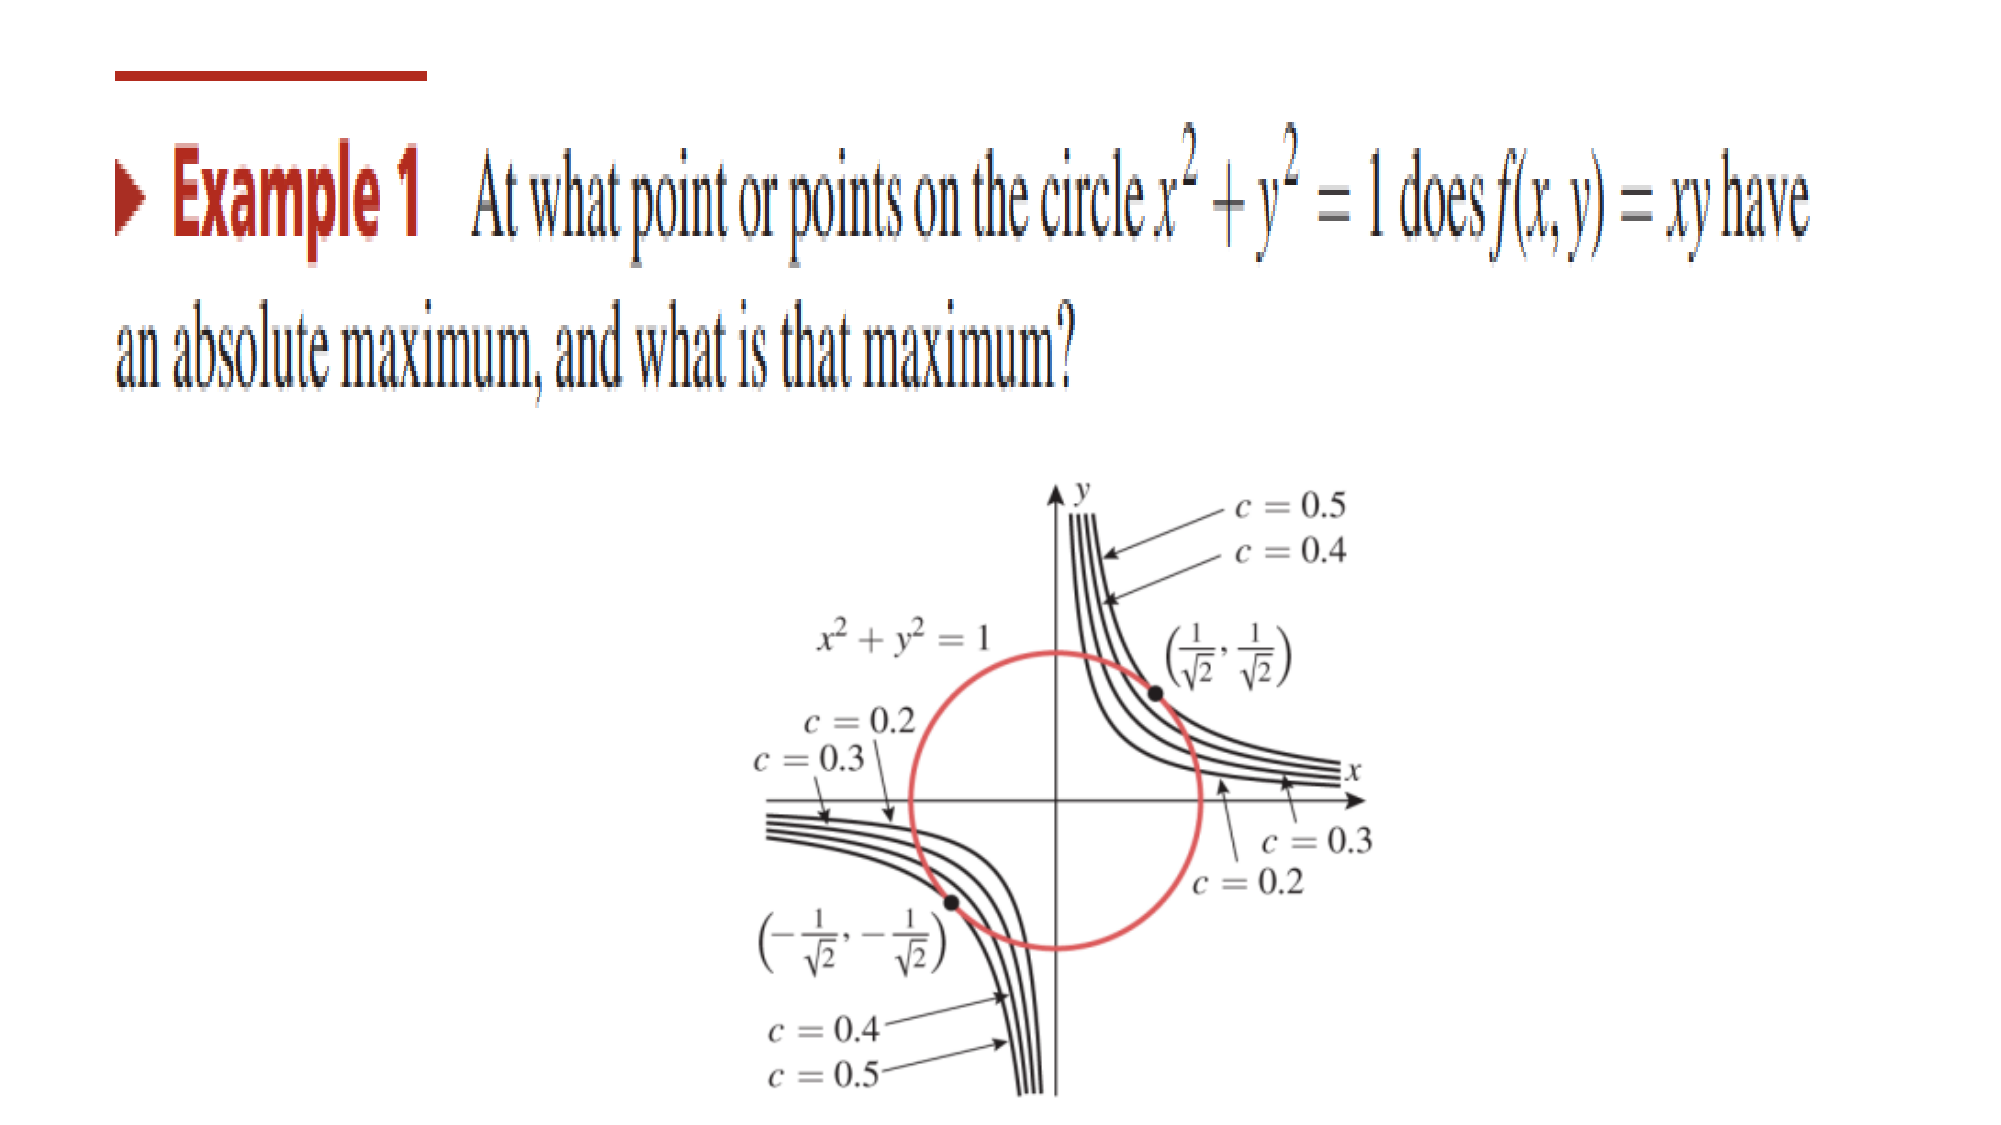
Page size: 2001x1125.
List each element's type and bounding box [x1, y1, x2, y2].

picture [99, 40, 1846, 1107]
